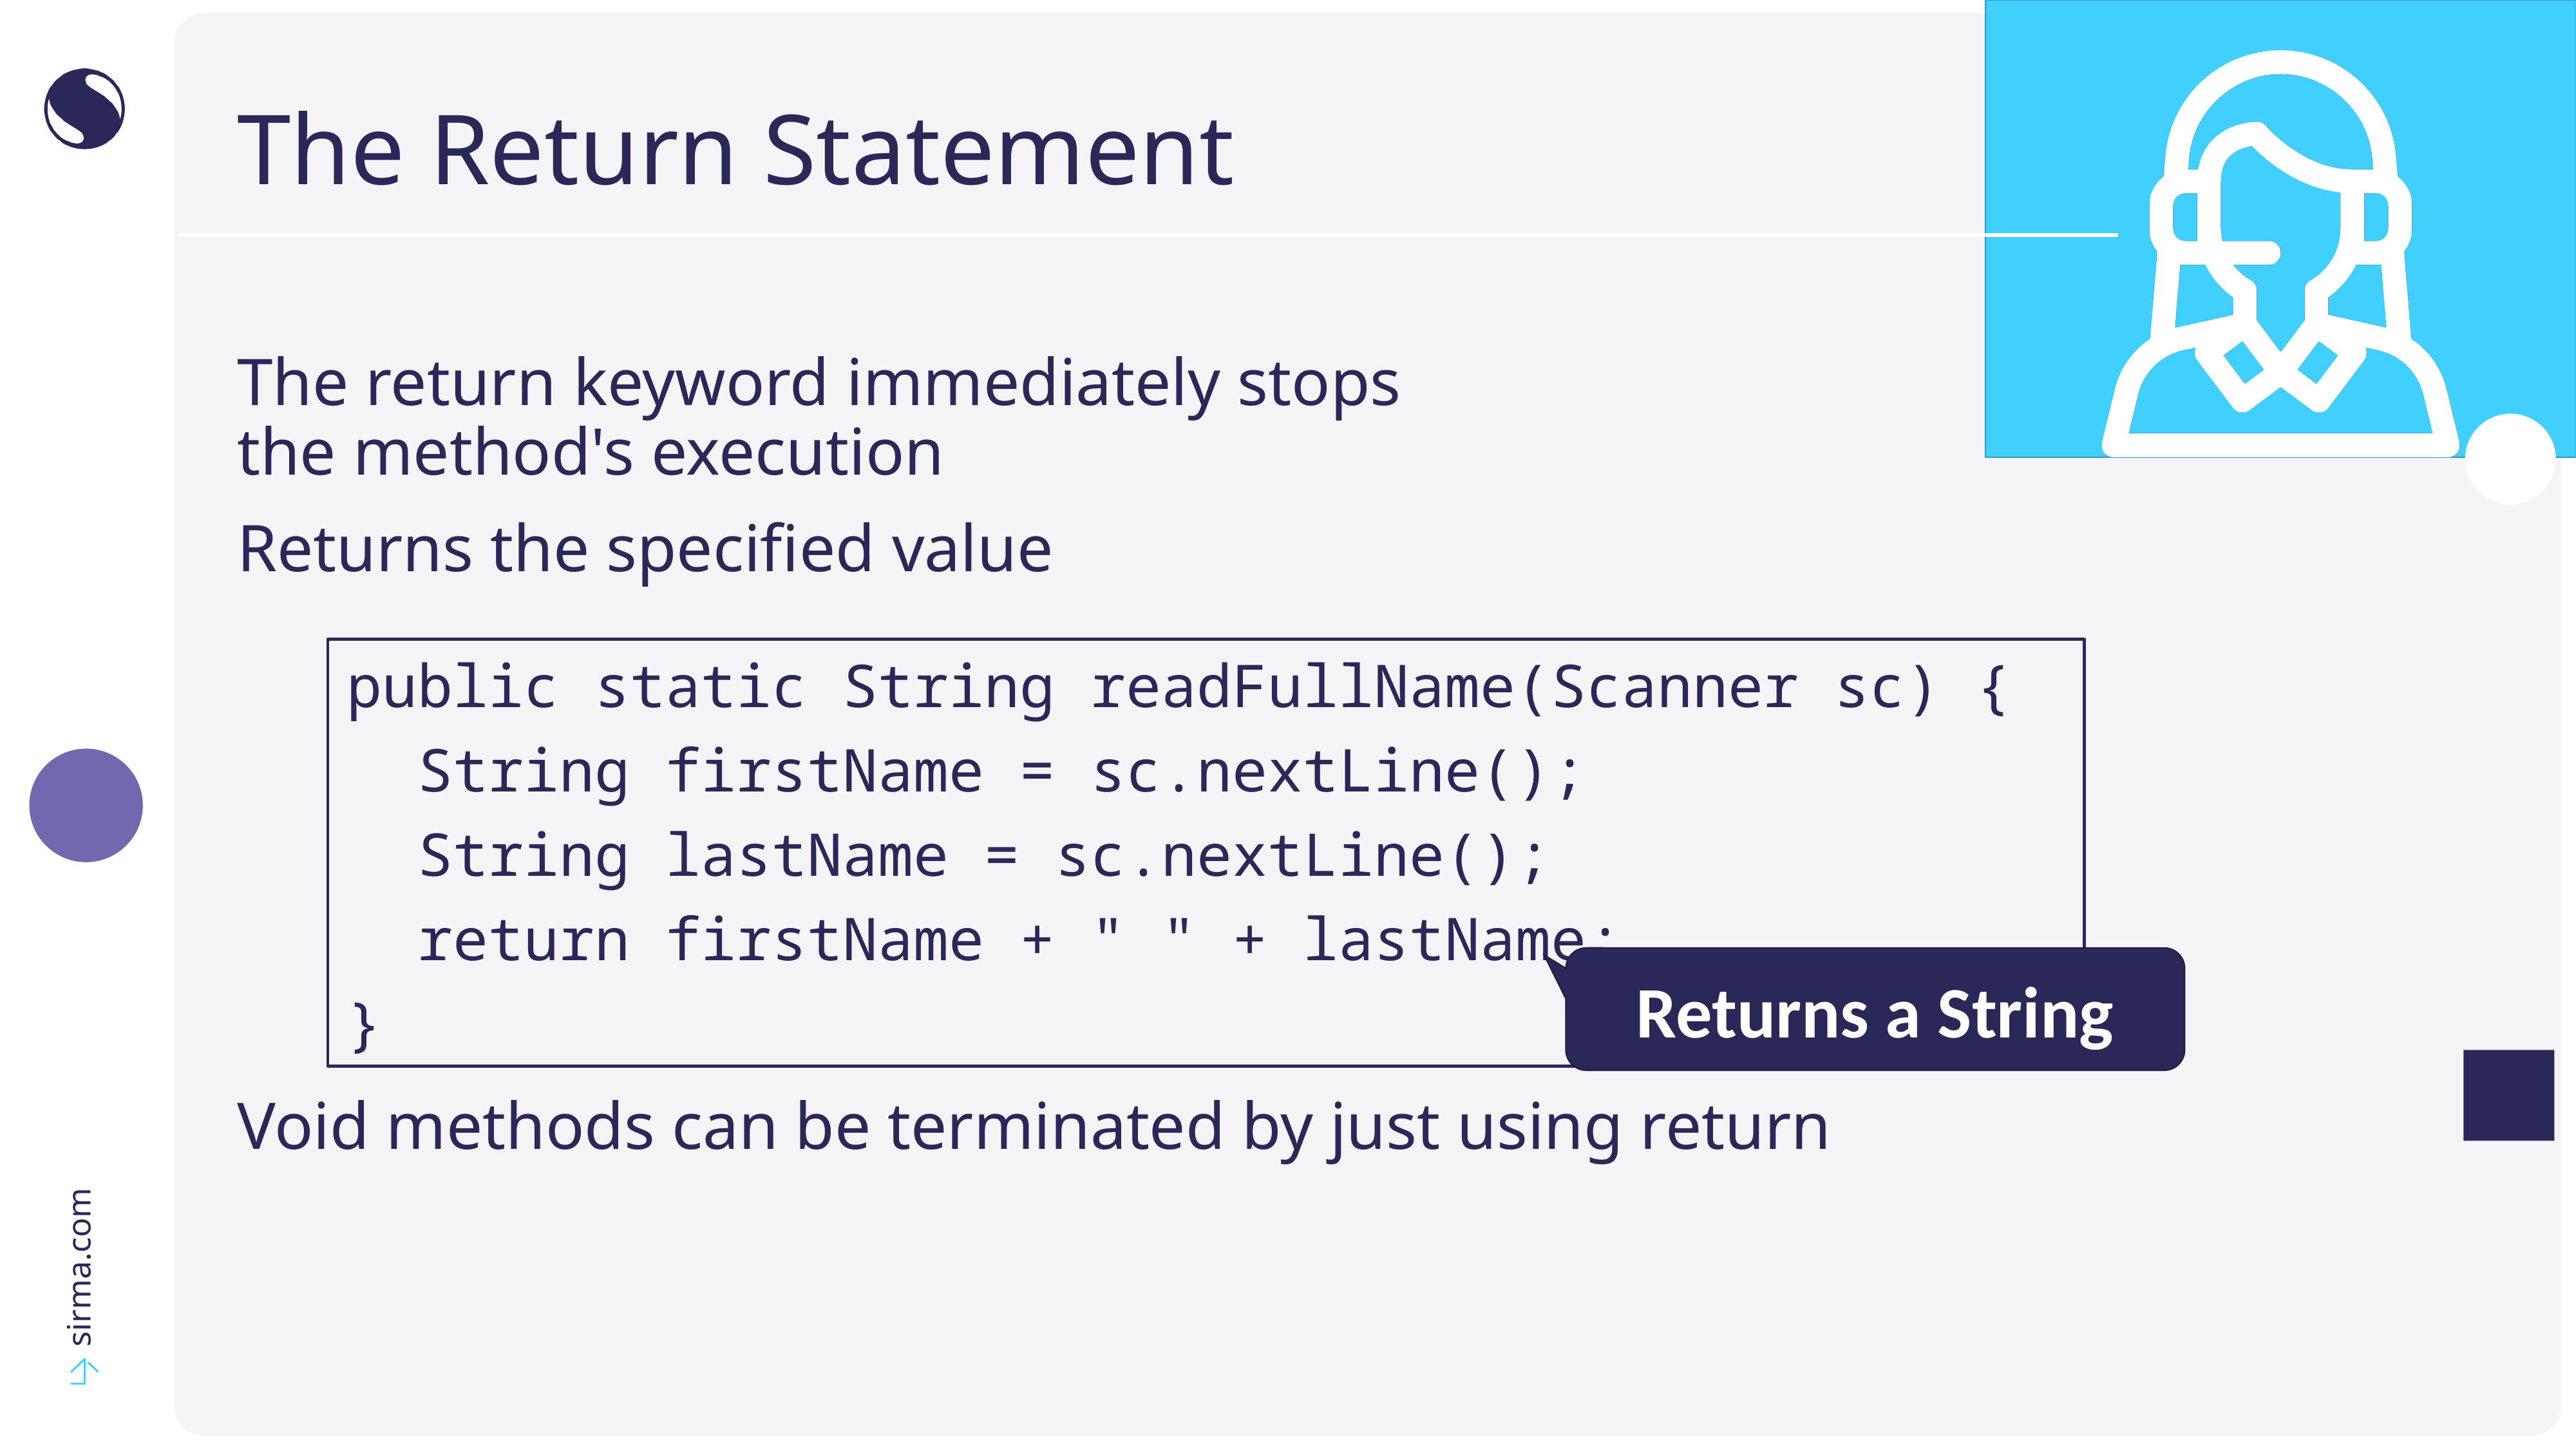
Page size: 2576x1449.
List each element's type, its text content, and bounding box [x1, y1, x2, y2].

picture [2077, 50, 2485, 457]
text_box Returns a String [1542, 947, 2186, 1072]
picture [70, 1358, 99, 1385]
title The Return Statement [227, 77, 2118, 230]
picture [44, 68, 125, 149]
text_box public static String readFullName(Scanner sc) { String firstName = sc.nextLine(); String lastName = sc.nextLine(); return firstName + " " + lastName; } [327, 639, 2085, 1066]
list The return keyword immediately stops the method's execution Returns the specified value Void methods can be terminated by just using return [227, 345, 2448, 1342]
